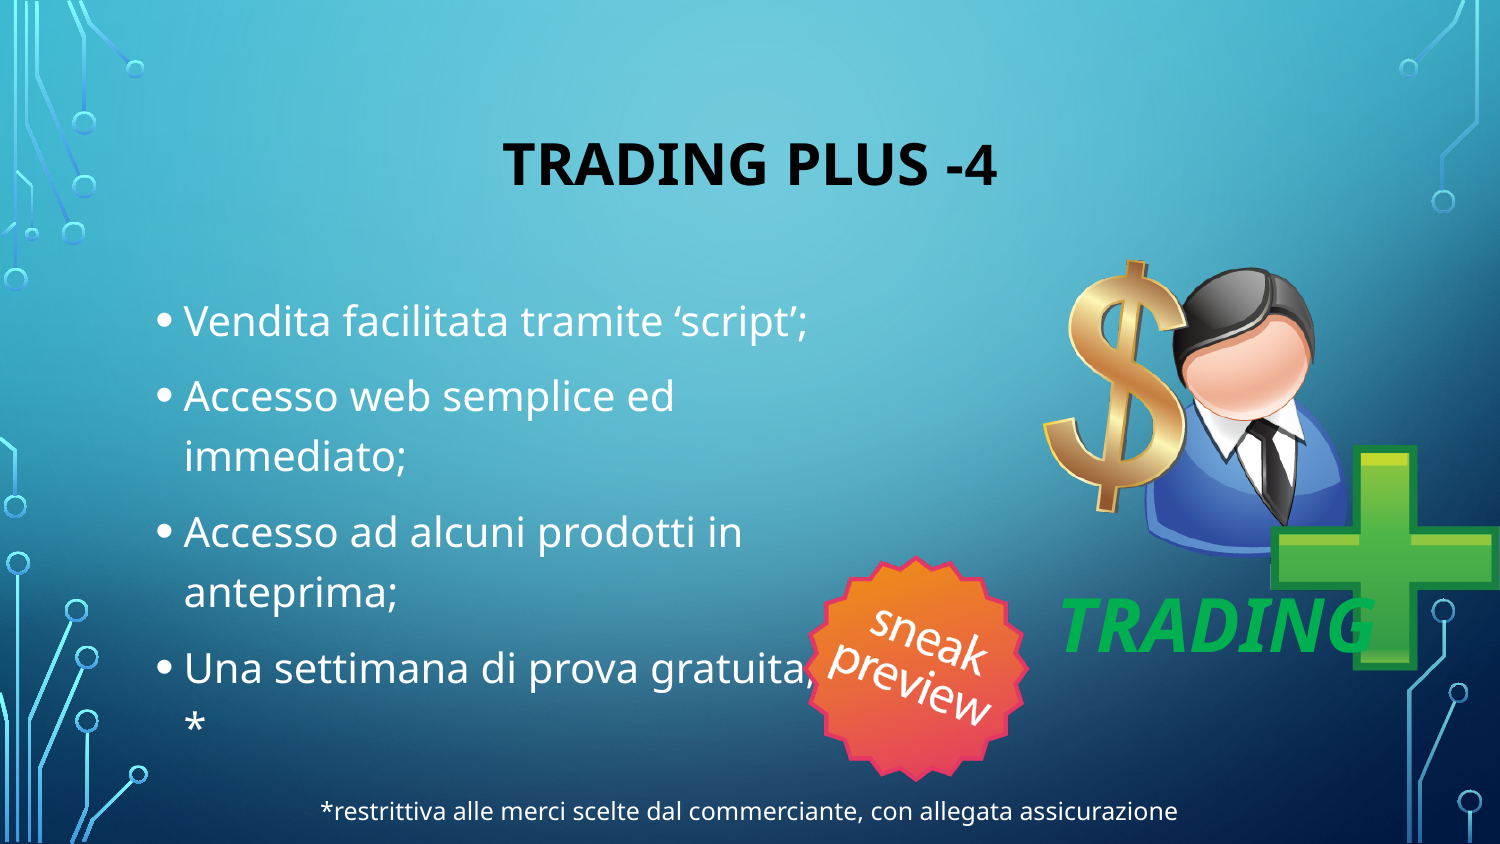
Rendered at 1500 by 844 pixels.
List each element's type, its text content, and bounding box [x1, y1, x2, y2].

title Trading plus -4 [140, 76, 1360, 258]
picture [789, 235, 1500, 802]
text_box *restrittiva alle merci scelte dal commerciante, con allegata assicurazione [305, 787, 1195, 833]
list Vendita facilitata tramite ‘script’; Accesso web semplice ed immediato; Accesso ad alcuni prodotti in anteprima; Una settimana di prova gratuita; * [140, 276, 841, 830]
